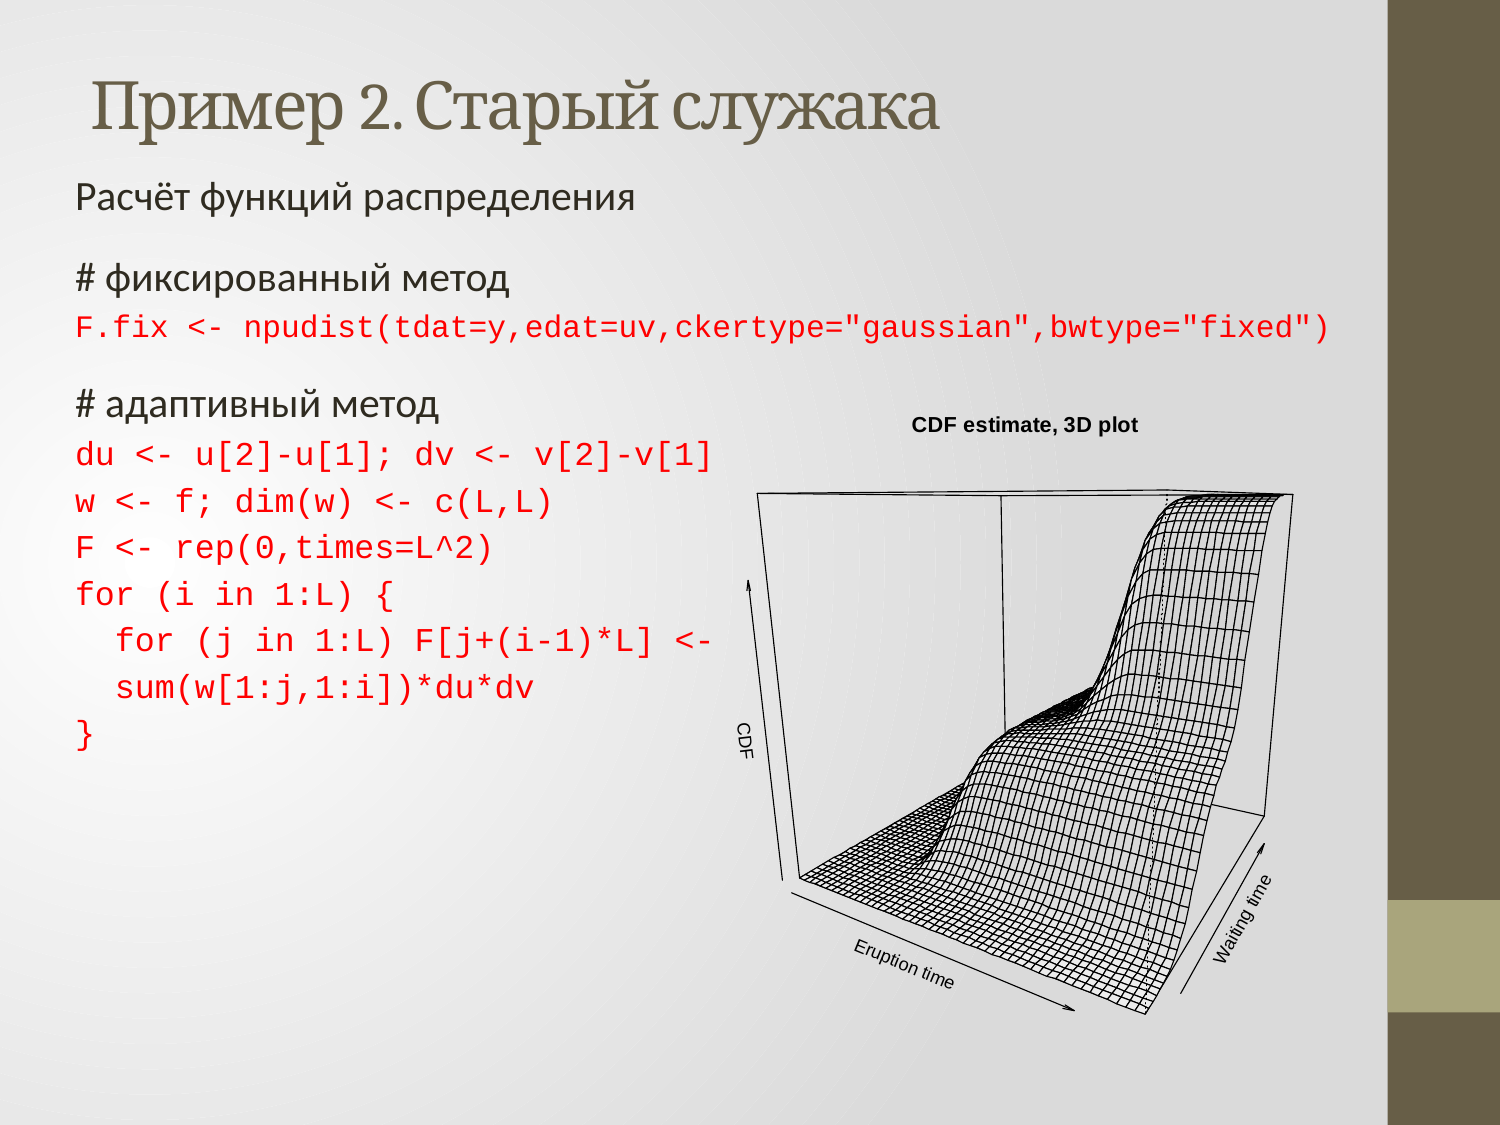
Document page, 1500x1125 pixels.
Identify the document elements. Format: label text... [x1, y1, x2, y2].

title Пример 2. Старый служака [75, 45, 1341, 160]
picture [618, 378, 1389, 1125]
list Расчёт функций распределения # фиксированный метод F.fix <- npudist(tdat=y,edat=uv,ckertype="gaussian",bwtype="fixed") # адаптивный метод du <- u[2]-u[1]; dv <- v[2]-v[1] w <- f; dim(w) <- c(L,L) F <- rep(0,times=L^2) for (i in 1:L) { for (j in 1:L) F[j+(i-1)*L] <- sum(w[1:j,1:i])*du*dv } [41, 160, 1353, 1050]
